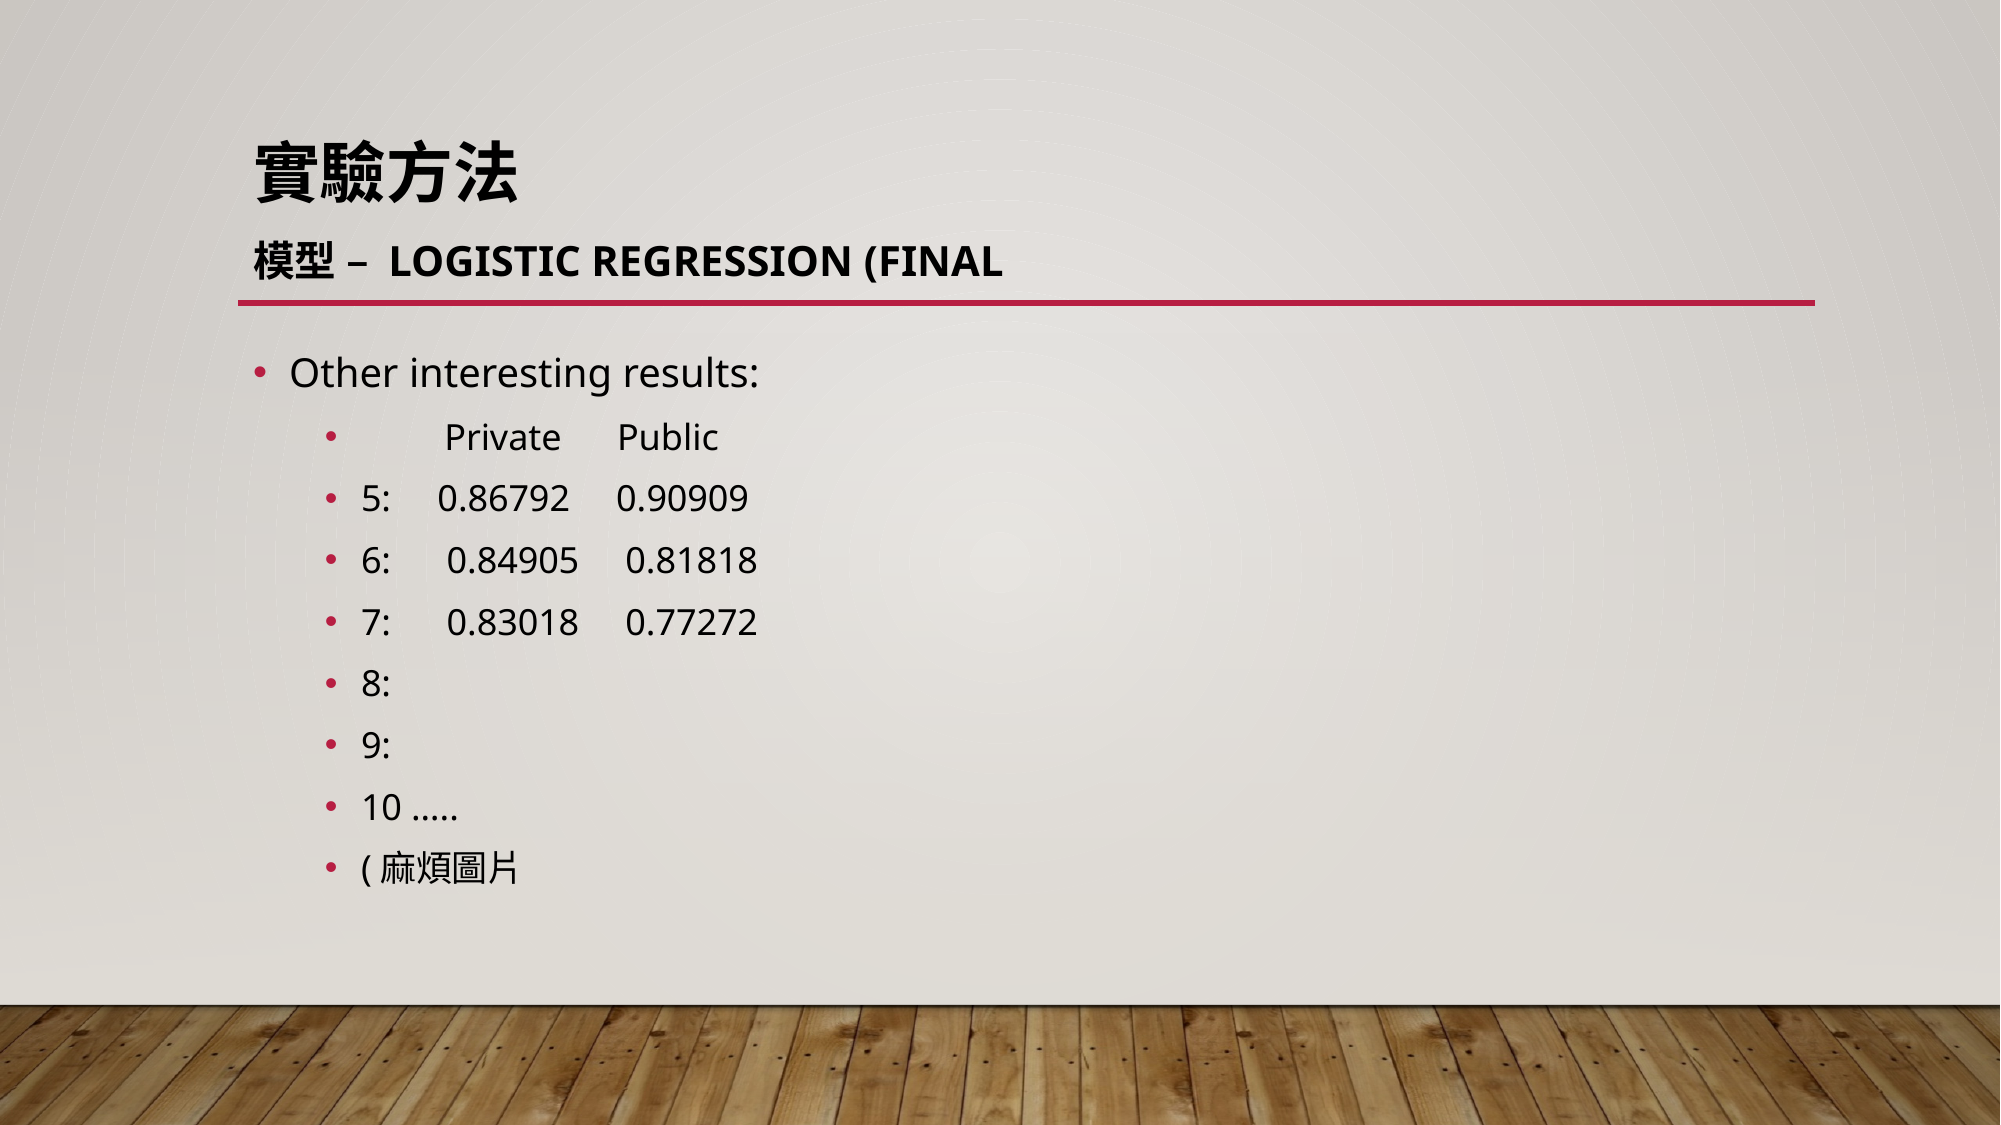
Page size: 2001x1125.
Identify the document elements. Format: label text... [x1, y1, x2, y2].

list Other interesting results: Private Public 5: 0.86792 0.90909 6: 0.84905 0.81818 7: 0.83018 0.77272 8: 9: 10 ….. (麻煩圖片 [238, 330, 1814, 897]
picture [0, 1005, 2000, 1125]
title 實驗方法 模型 – logistic regression (FINAL [238, 131, 1814, 305]
